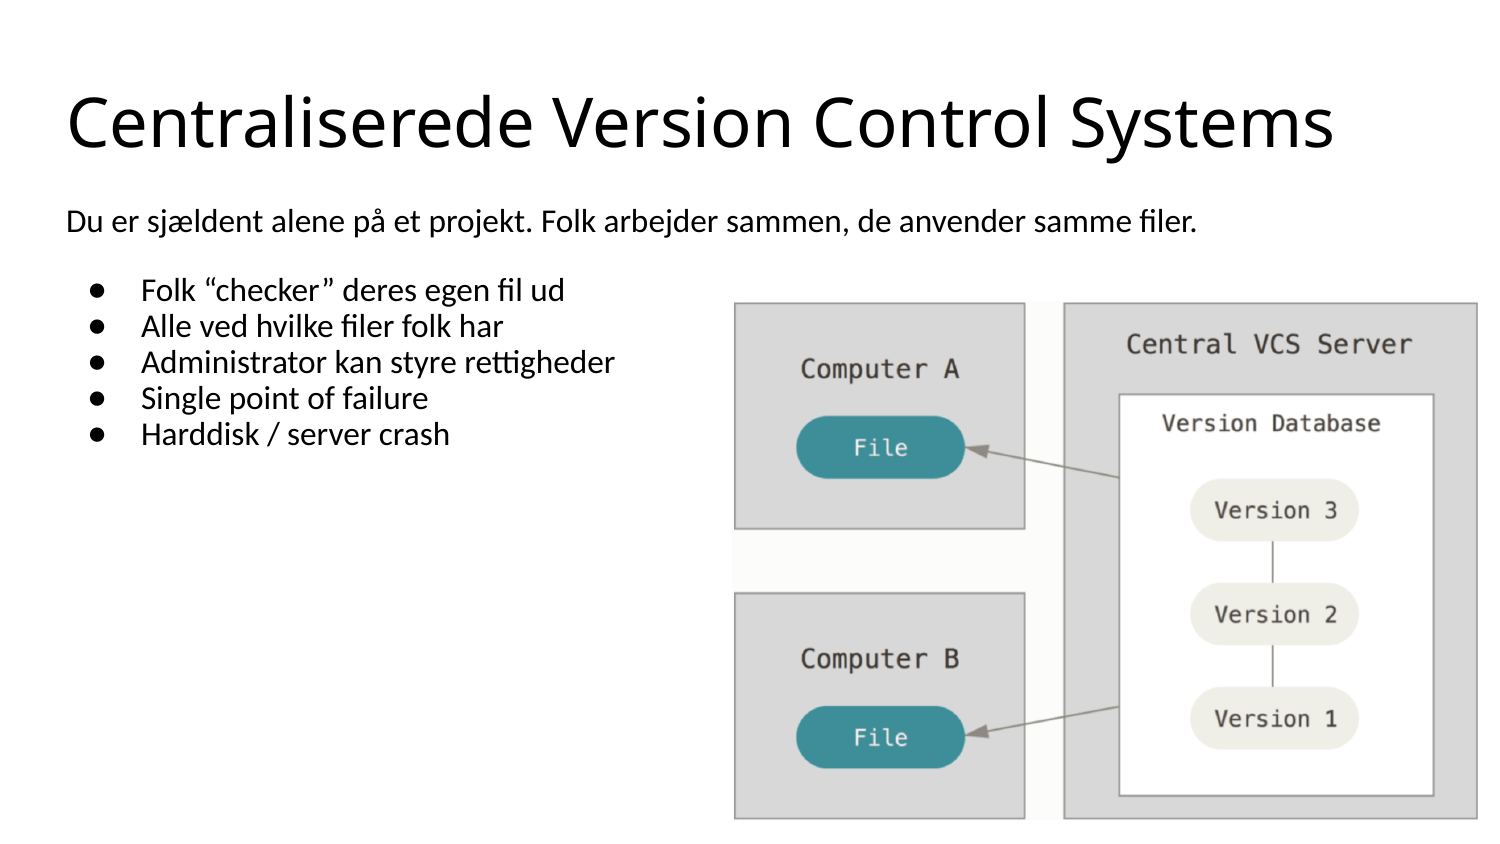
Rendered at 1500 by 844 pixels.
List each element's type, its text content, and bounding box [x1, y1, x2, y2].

list Du er sjældent alene på et projekt. Folk arbejder sammen, de anvender samme filer. Folk “checker” deres egen fil ud Alle ved hvilke filer folk har Administrator kan styre rettigheder Single point of failure Harddisk / server crash [51, 189, 1449, 750]
picture [732, 301, 1478, 820]
title Centraliserede Version Control Systems [51, 72, 1449, 167]
